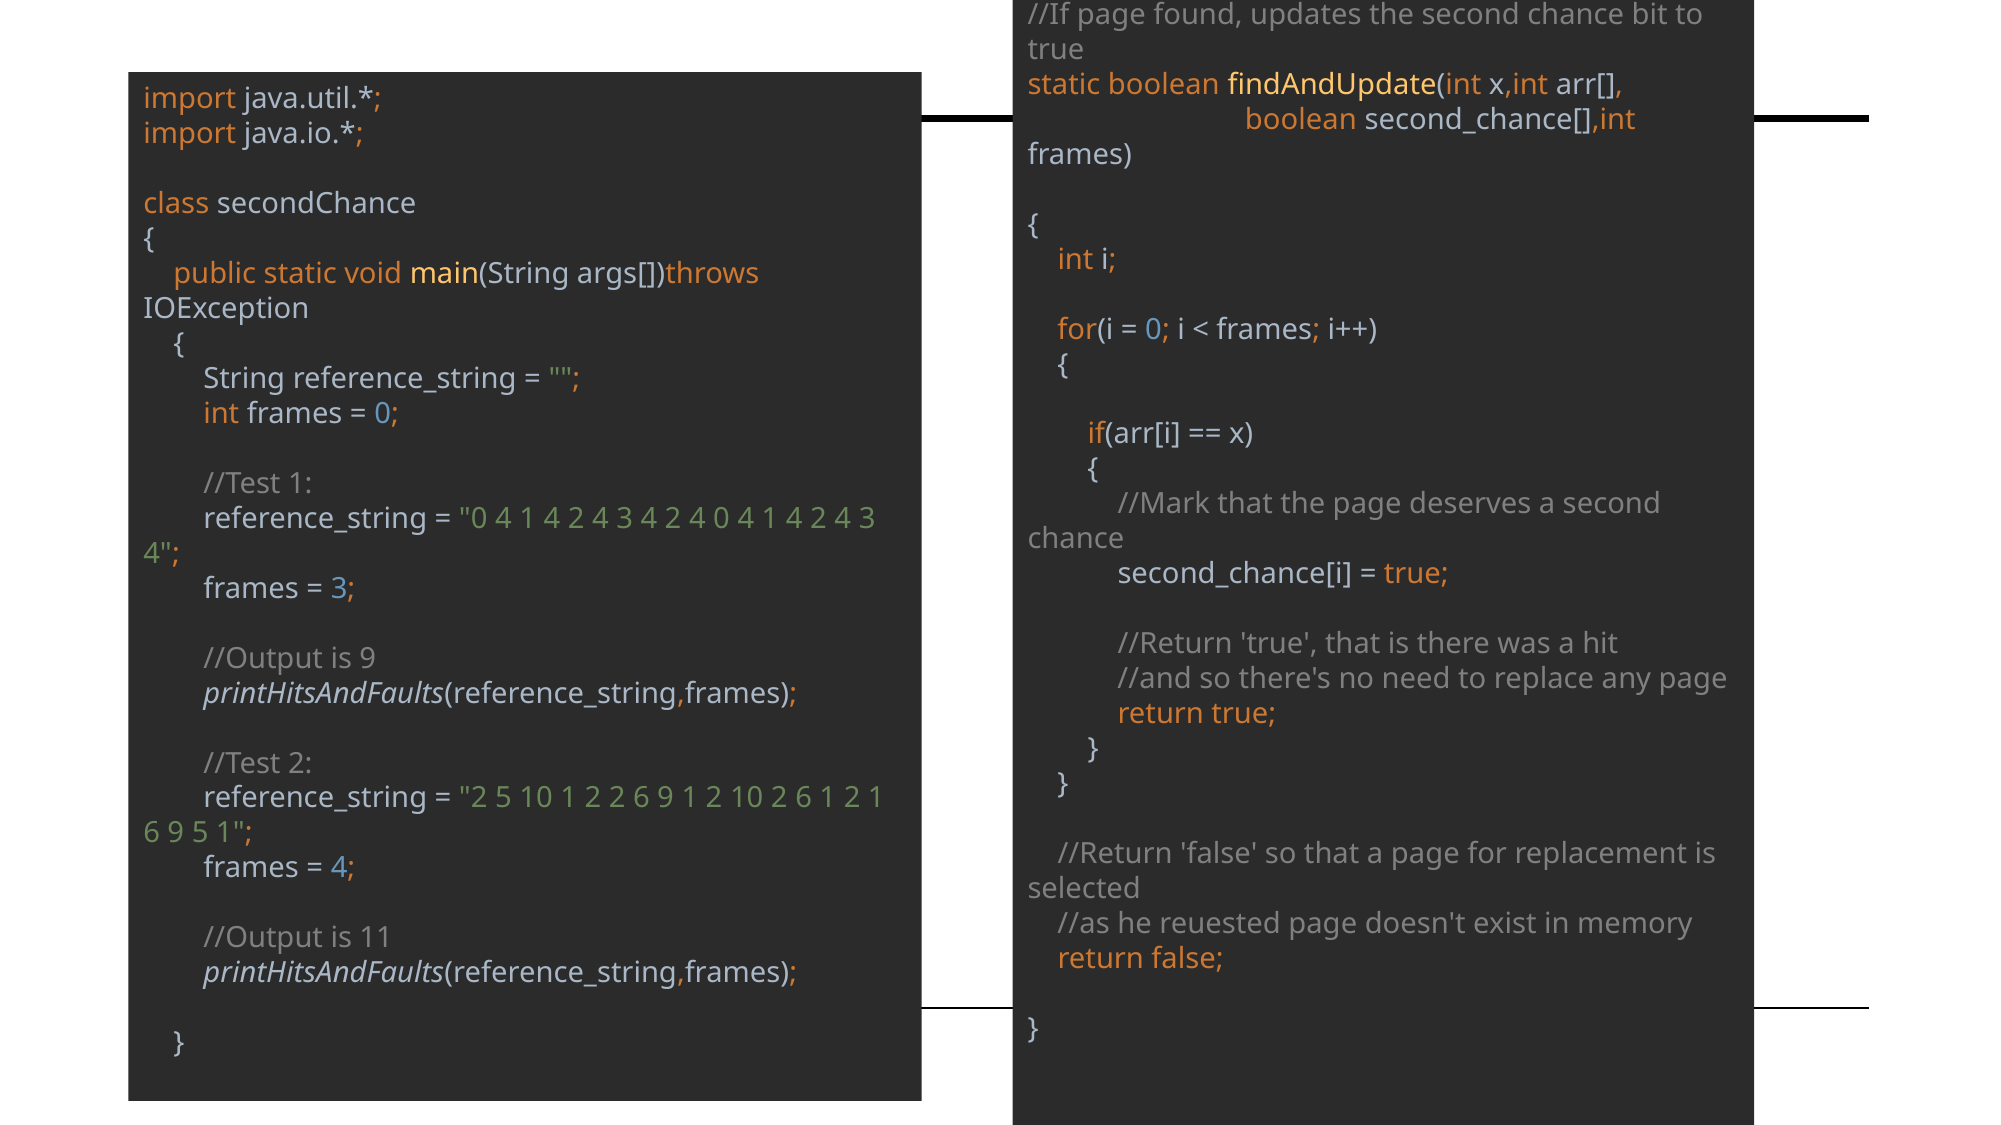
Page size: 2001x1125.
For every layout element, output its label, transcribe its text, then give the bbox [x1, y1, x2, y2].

list import java.util.*; import java.io.*; class secondChance { public static void main(String args[])throws IOException { String reference_string = ""; int frames = 0; //Test 1: reference_string = "0 4 1 4 2 4 3 4 2 4 0 4 1 4 2 4 3 4"; frames = 3; //Output is 9 printHitsAndFaults(reference_string,frames); //Test 2: reference_string = "2 5 10 1 2 2 6 9 1 2 10 2 6 1 2 1 6 9 5 1"; frames = 4; //Output is 11 printHitsAndFaults(reference_string,frames); } [128, 72, 922, 1101]
list //If page found, updates the second chance bit to true static boolean findAndUpdate(int x,int arr[], boolean second_chance[],int frames) { int i; for(i = 0; i < frames; i++) { if(arr[i] == x) { //Mark that the page deserves a second chance second_chance[i] = true; //Return 'true', that is there was a hit //and so there's no need to replace any page return true; } } //Return 'false' so that a page for replacement is selected //as he reuested page doesn't exist in memory return false; } [1012, 0, 1755, 1125]
